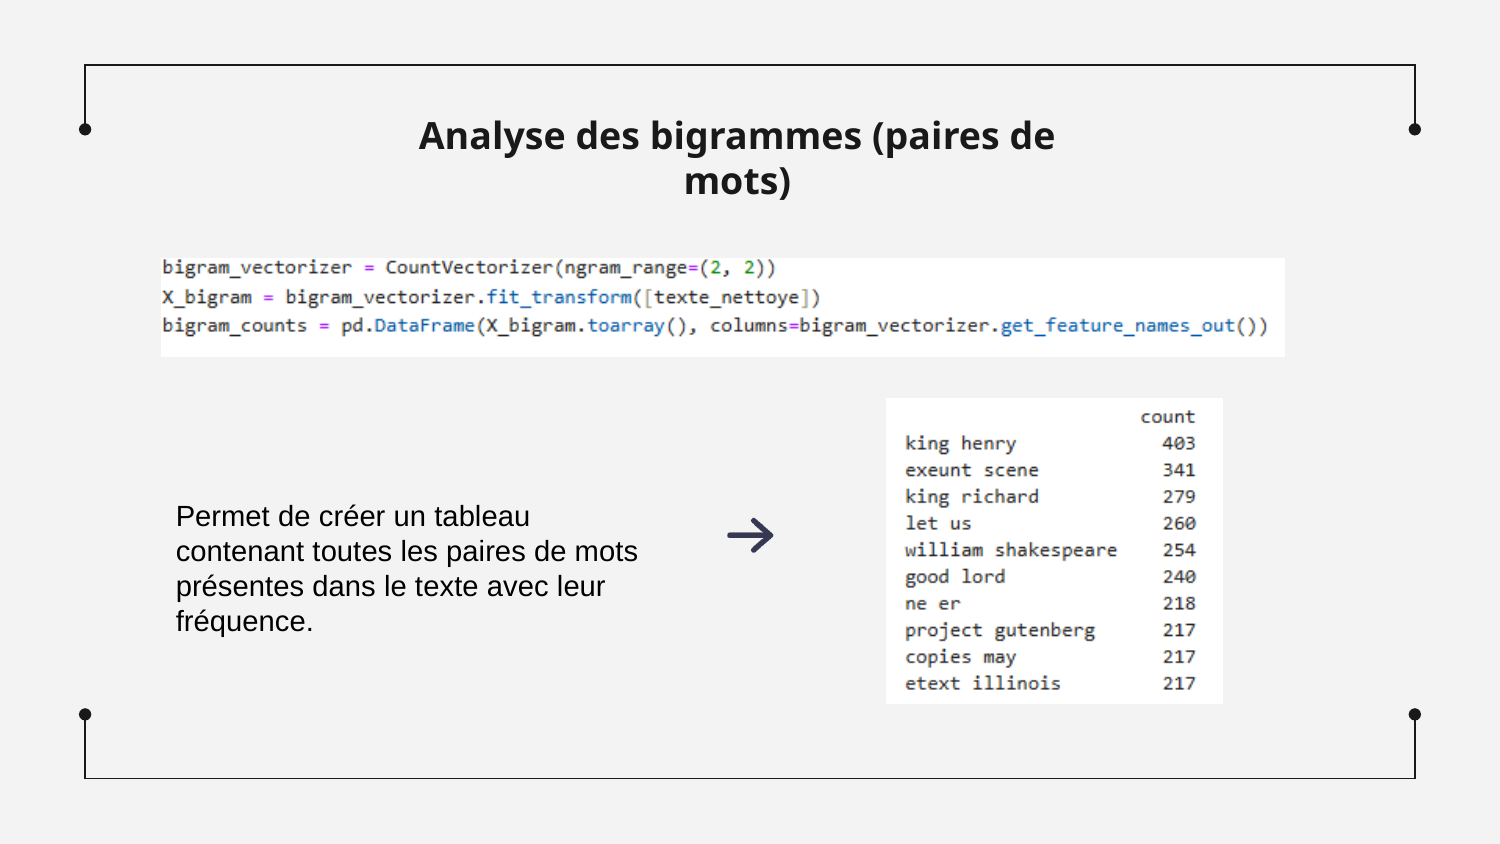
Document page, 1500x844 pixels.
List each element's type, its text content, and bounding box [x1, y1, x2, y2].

picture [160, 258, 1285, 358]
picture [886, 398, 1224, 704]
text_box Analyse des bigrammes (paires de mots) [384, 125, 1091, 218]
picture [705, 491, 794, 580]
text_box Permet de créer un tableau contenant toutes les paires de mots présentes dans le texte avec leur fréquence. [161, 490, 681, 645]
